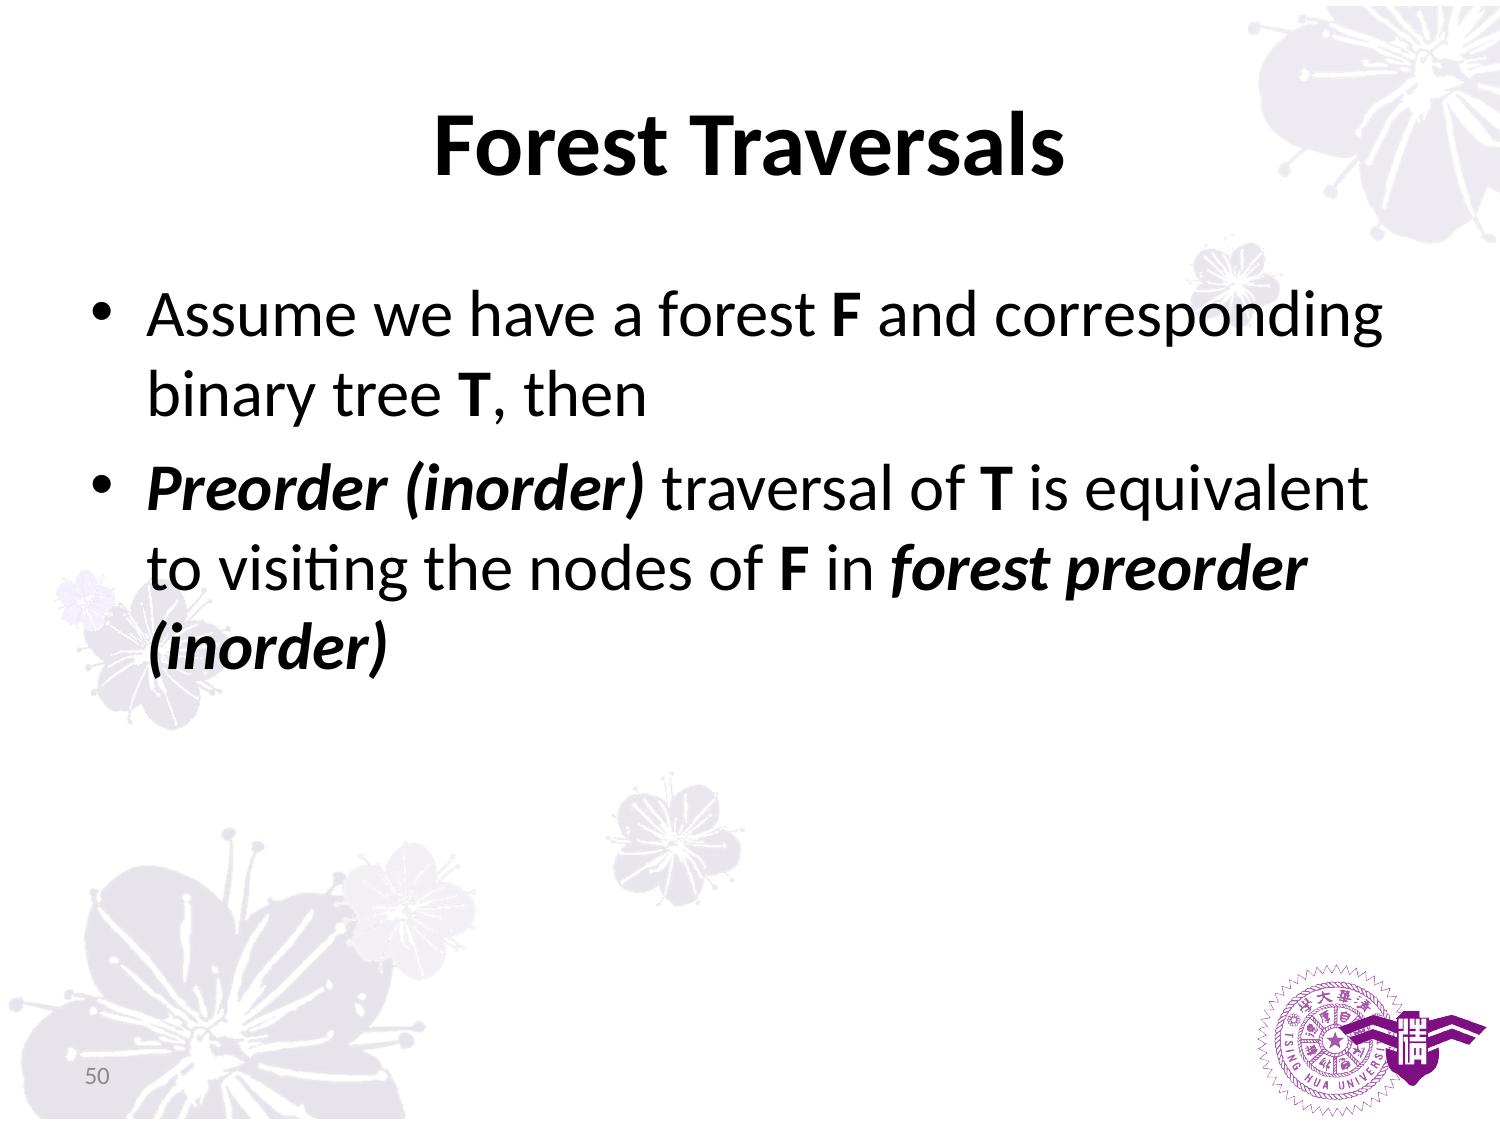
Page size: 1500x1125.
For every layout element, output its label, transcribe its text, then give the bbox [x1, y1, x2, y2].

list Assume we have a forest F and corresponding binary tree T, then Preorder (inorder) traversal of T is equivalent to visiting the nodes of F in forest preorder (inorder) [75, 262, 1425, 1005]
title Forest Traversals [75, 45, 1425, 233]
picture [0, 6, 1500, 1119]
slide_number 50 [0, 1044, 125, 1105]
